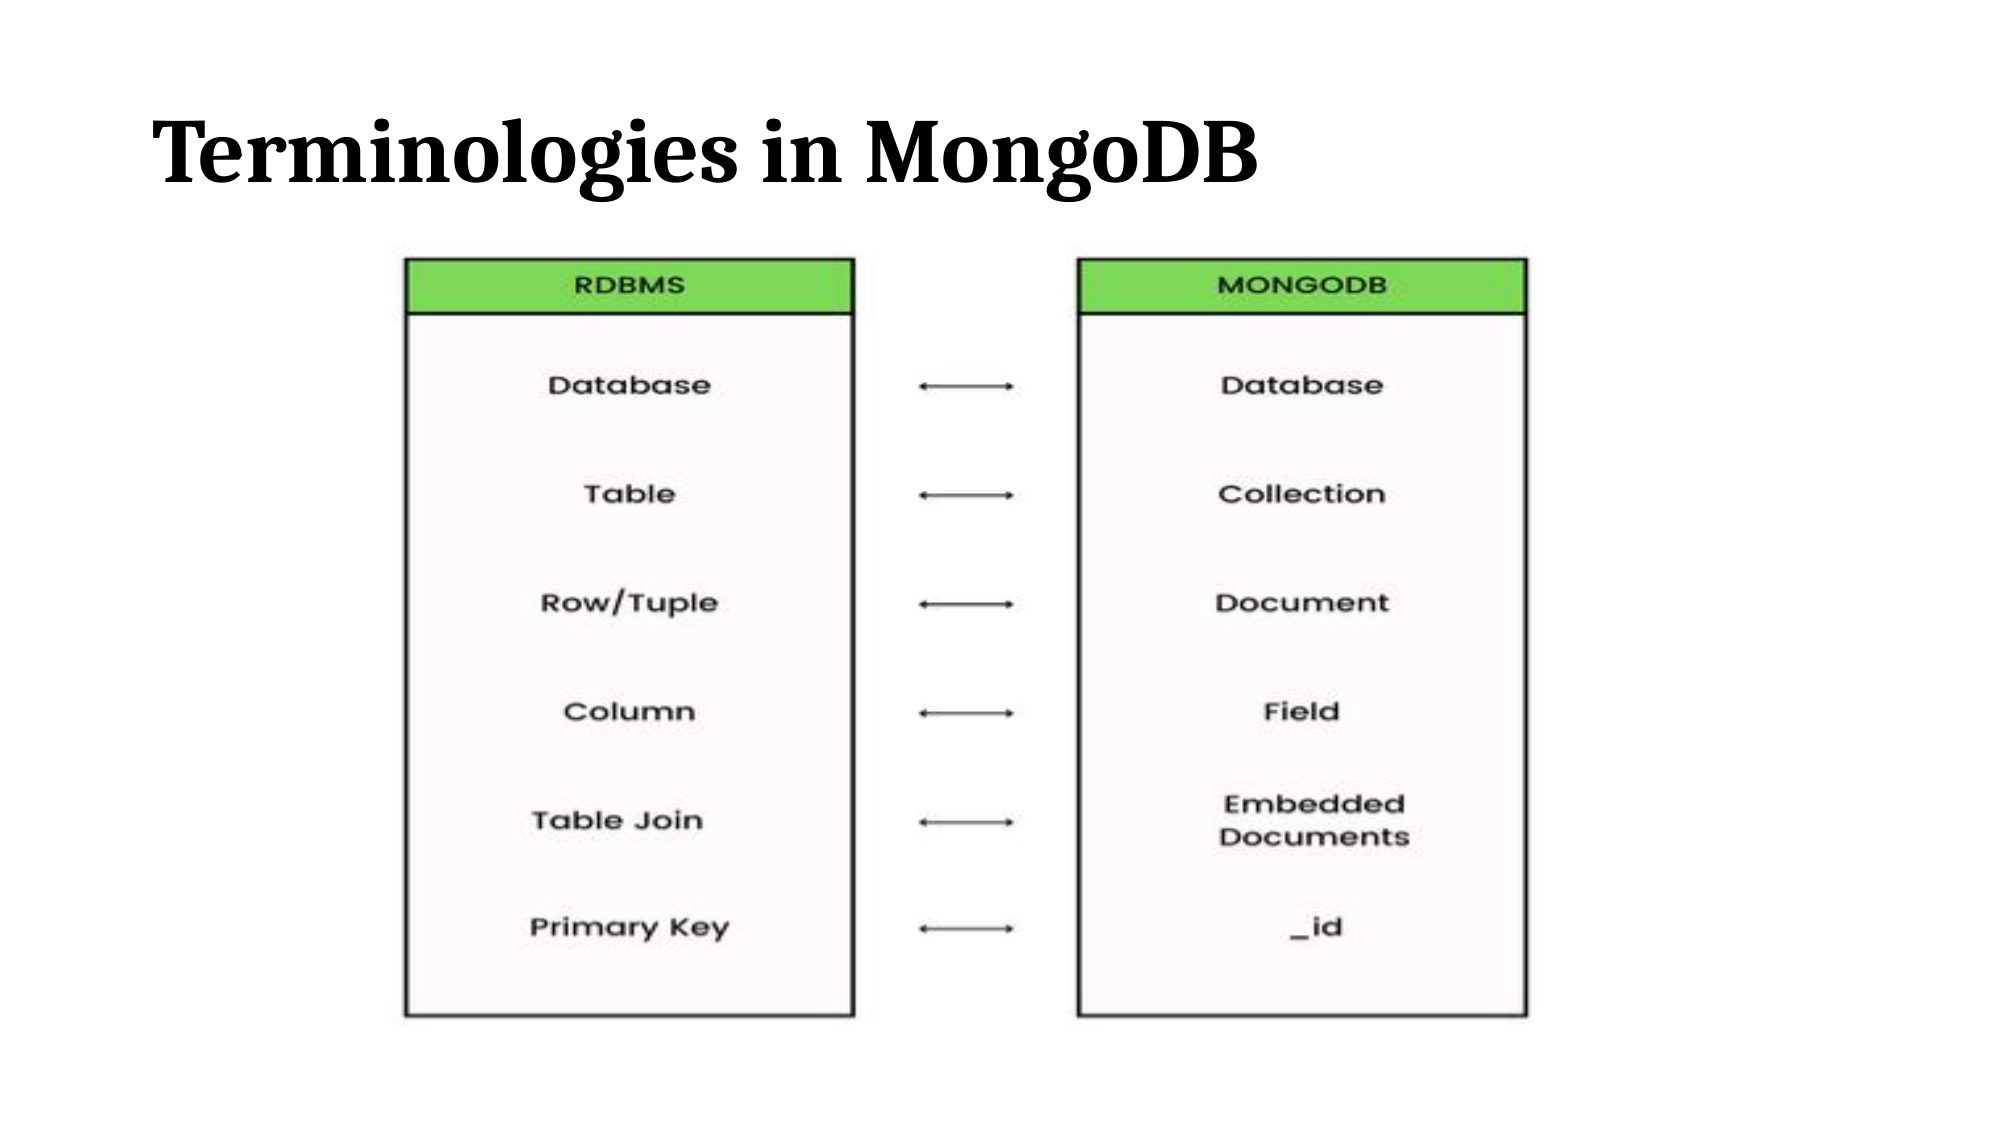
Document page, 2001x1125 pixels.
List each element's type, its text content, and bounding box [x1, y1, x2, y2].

title Terminologies in MongoDB [137, 44, 1863, 262]
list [96, 229, 1838, 1066]
